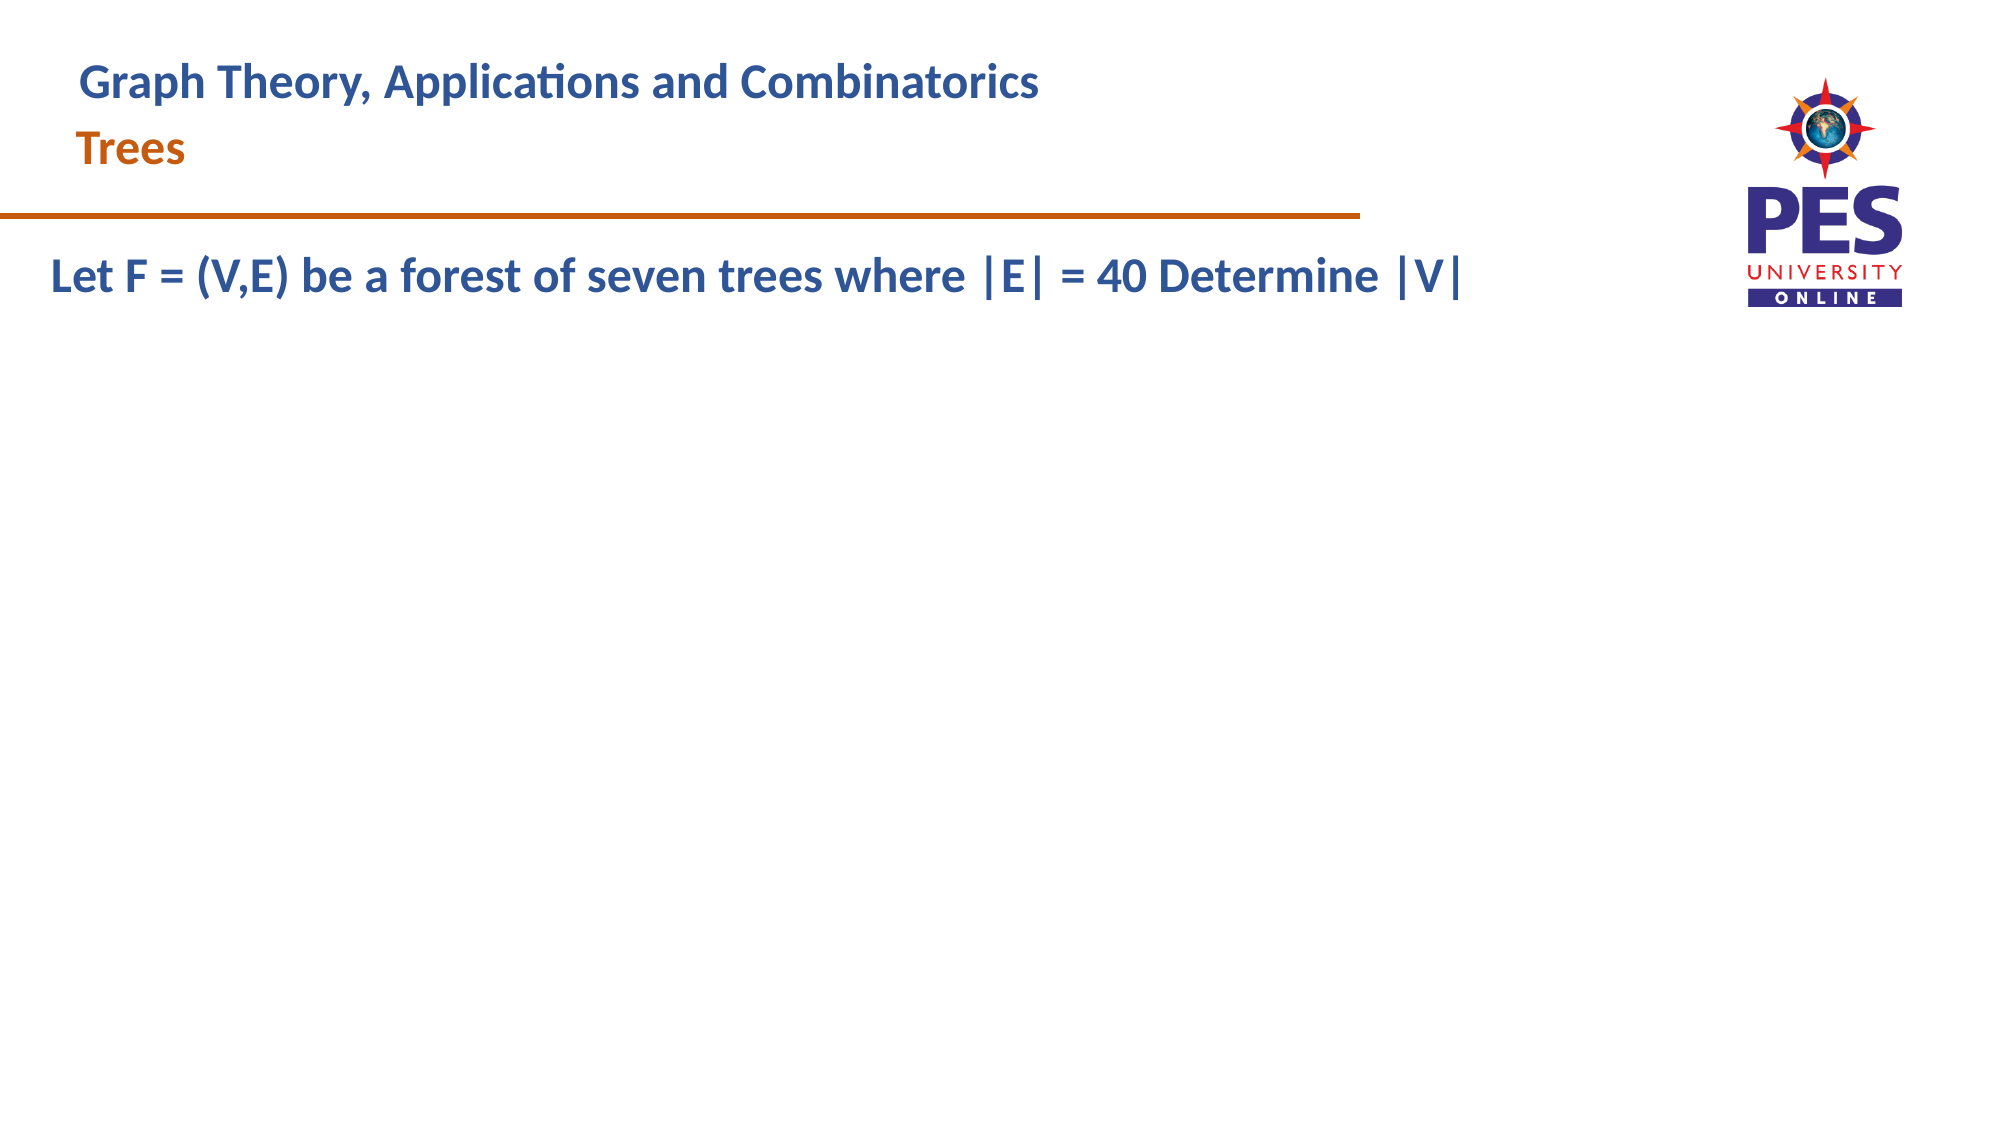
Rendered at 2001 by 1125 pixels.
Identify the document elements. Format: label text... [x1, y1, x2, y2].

picture [1748, 76, 1902, 307]
text_box Graph Theory, Applications and Combinatorics [64, 41, 1295, 117]
list Let F = (V,E) be a forest of seven trees where |E| = 40 Determine |V| [35, 242, 1679, 511]
text_box Trees [60, 106, 1374, 182]
